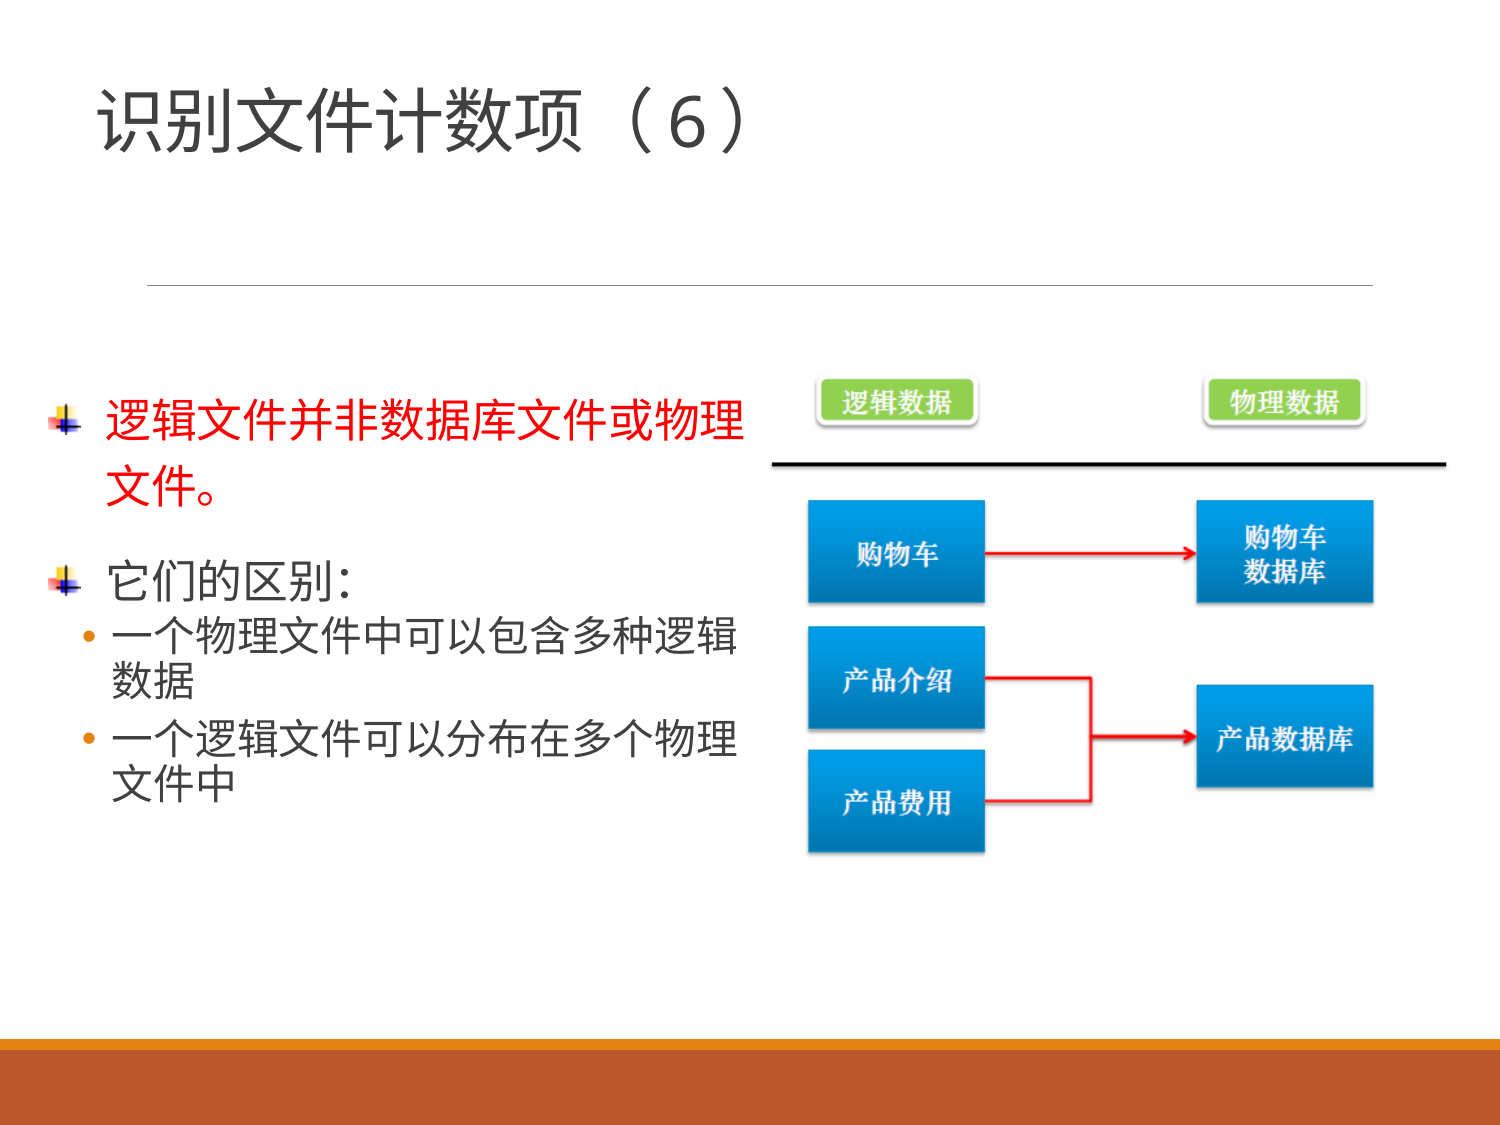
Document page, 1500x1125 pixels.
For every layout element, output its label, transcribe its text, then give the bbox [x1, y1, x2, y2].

picture [750, 369, 1458, 859]
picture [48, 402, 81, 435]
title 识别文件计数项（6） [79, 49, 909, 170]
picture [48, 563, 81, 596]
list 逻辑文件并非数据库文件或物理文件。 它们的区别： 一个物理文件中可以包含多种逻辑数据 一个逻辑文件可以分布在多个物理文件中 [48, 372, 748, 859]
